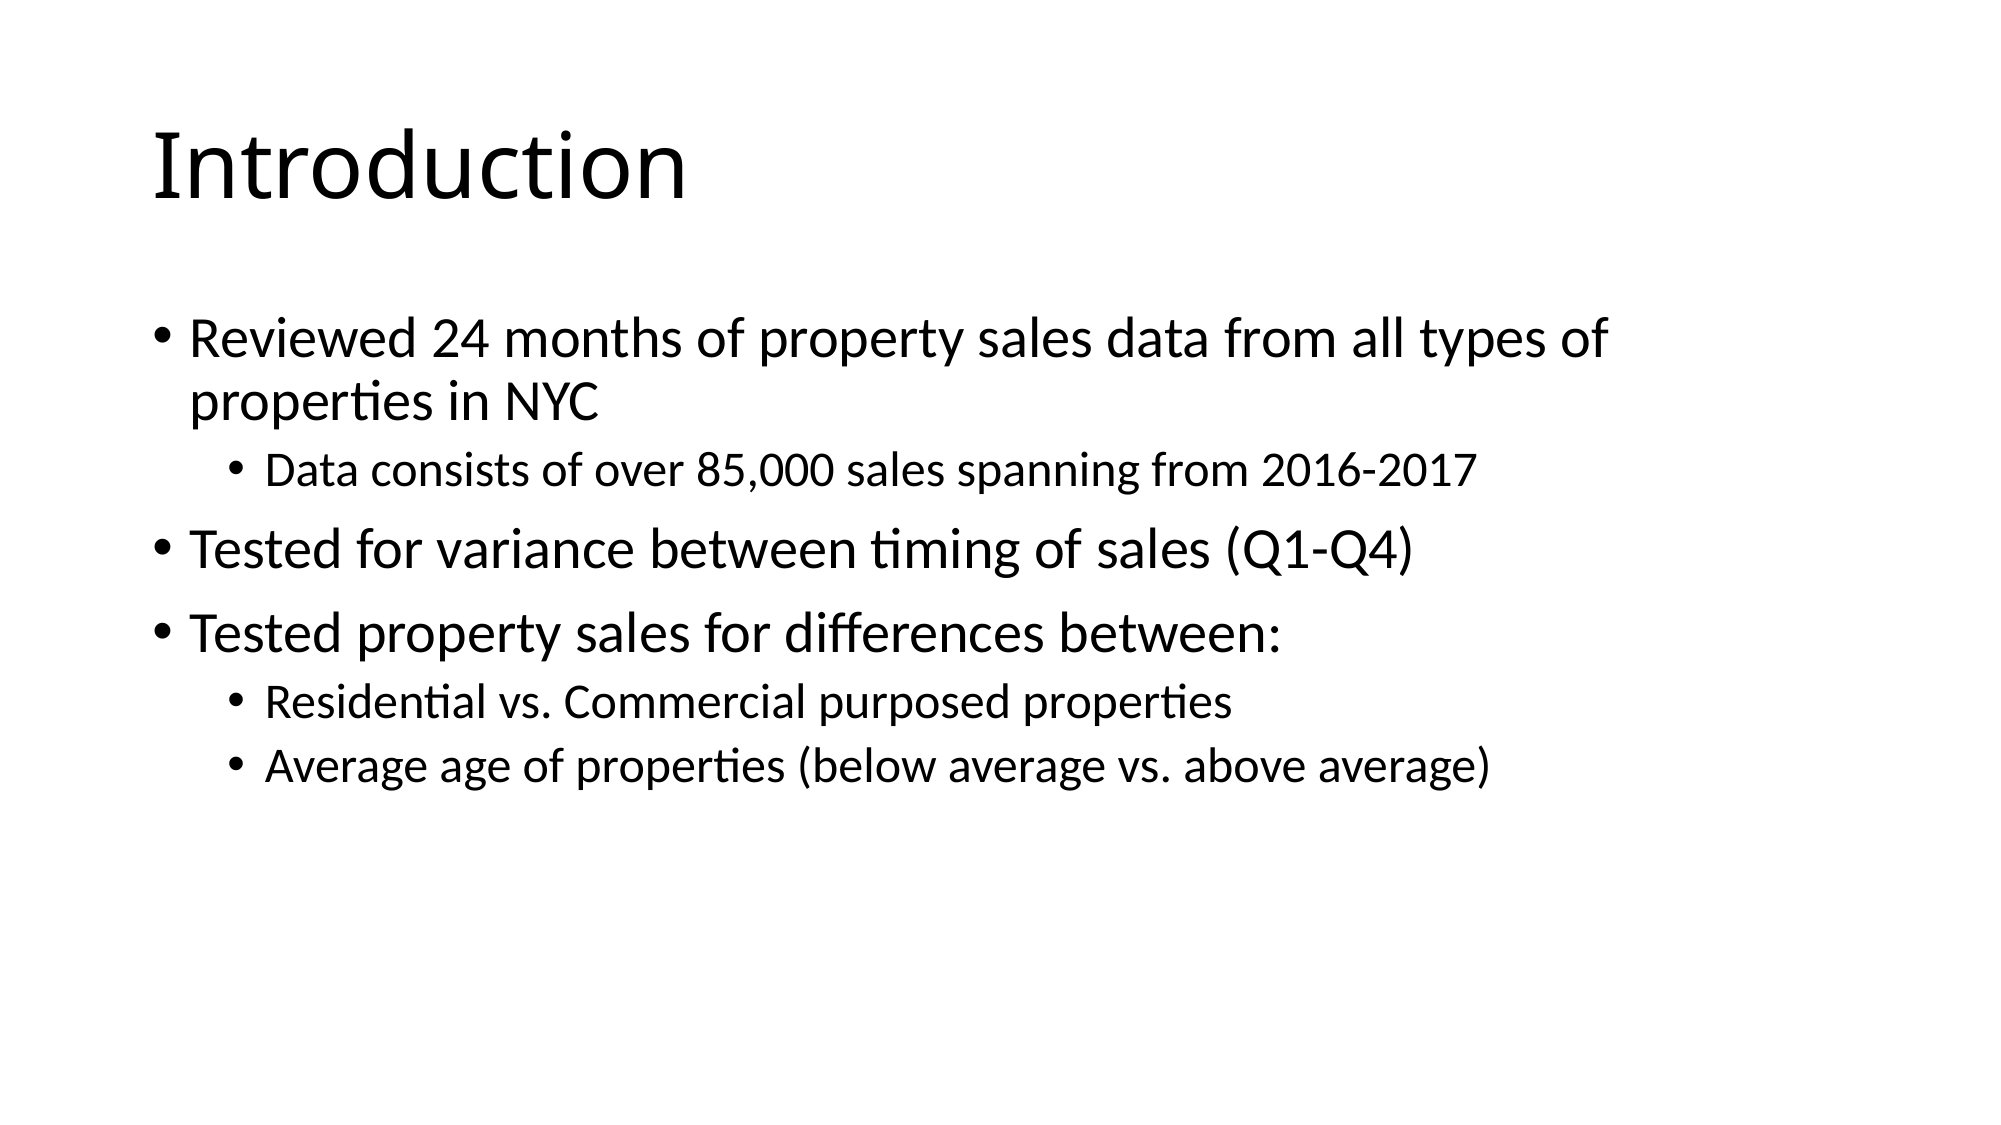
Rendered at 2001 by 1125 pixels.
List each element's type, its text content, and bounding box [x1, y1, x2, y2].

title Introduction [137, 59, 1863, 278]
list Reviewed 24 months of property sales data from all types of properties in NYC Data consists of over 85,000 sales spanning from 2016-2017 Tested for variance between timing of sales (Q1-Q4) Tested property sales for differences between: Residential vs. Commercial purposed properties Average age of properties (below average vs. above average) [137, 299, 1863, 1014]
